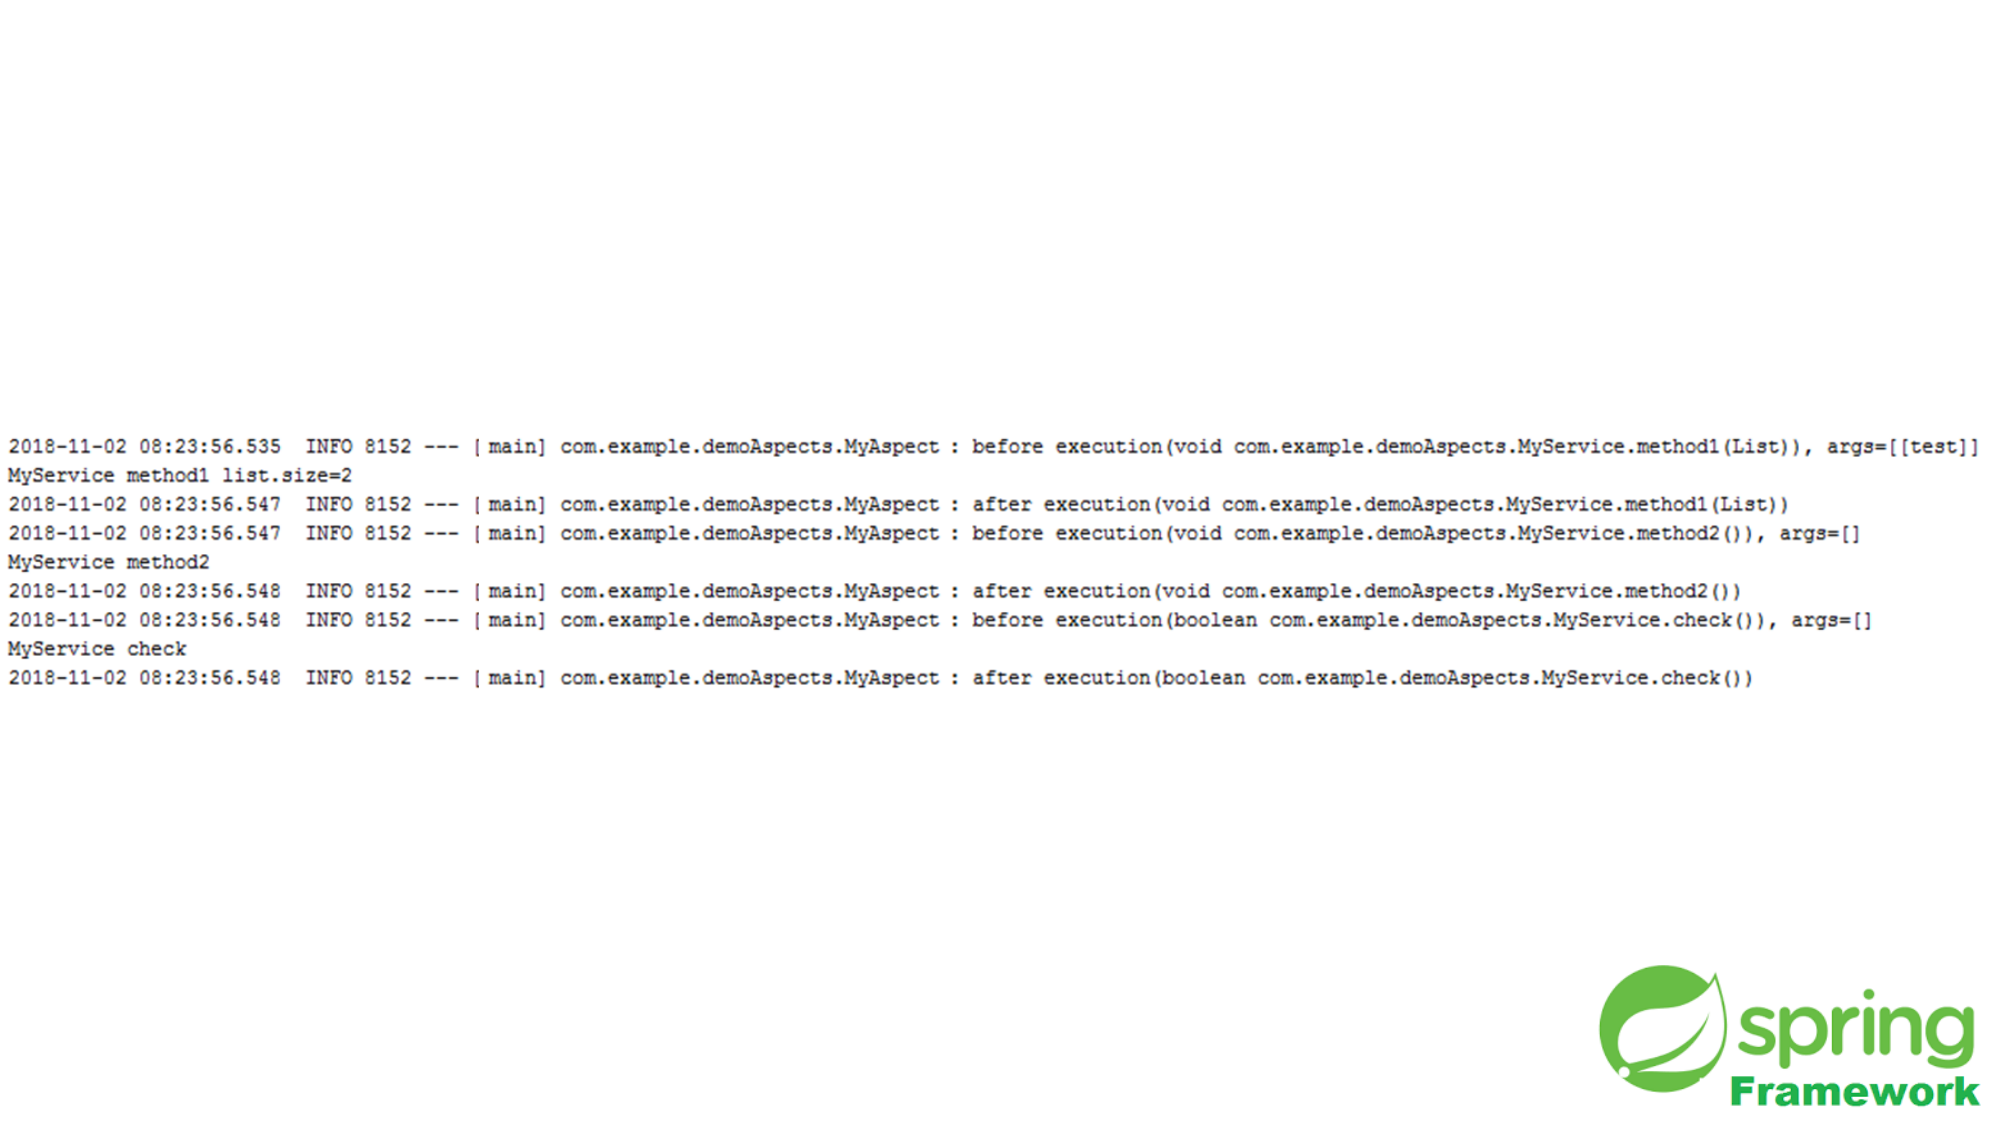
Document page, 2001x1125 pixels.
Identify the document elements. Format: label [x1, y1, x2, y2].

picture [1582, 927, 2000, 1125]
picture [0, 429, 2000, 696]
